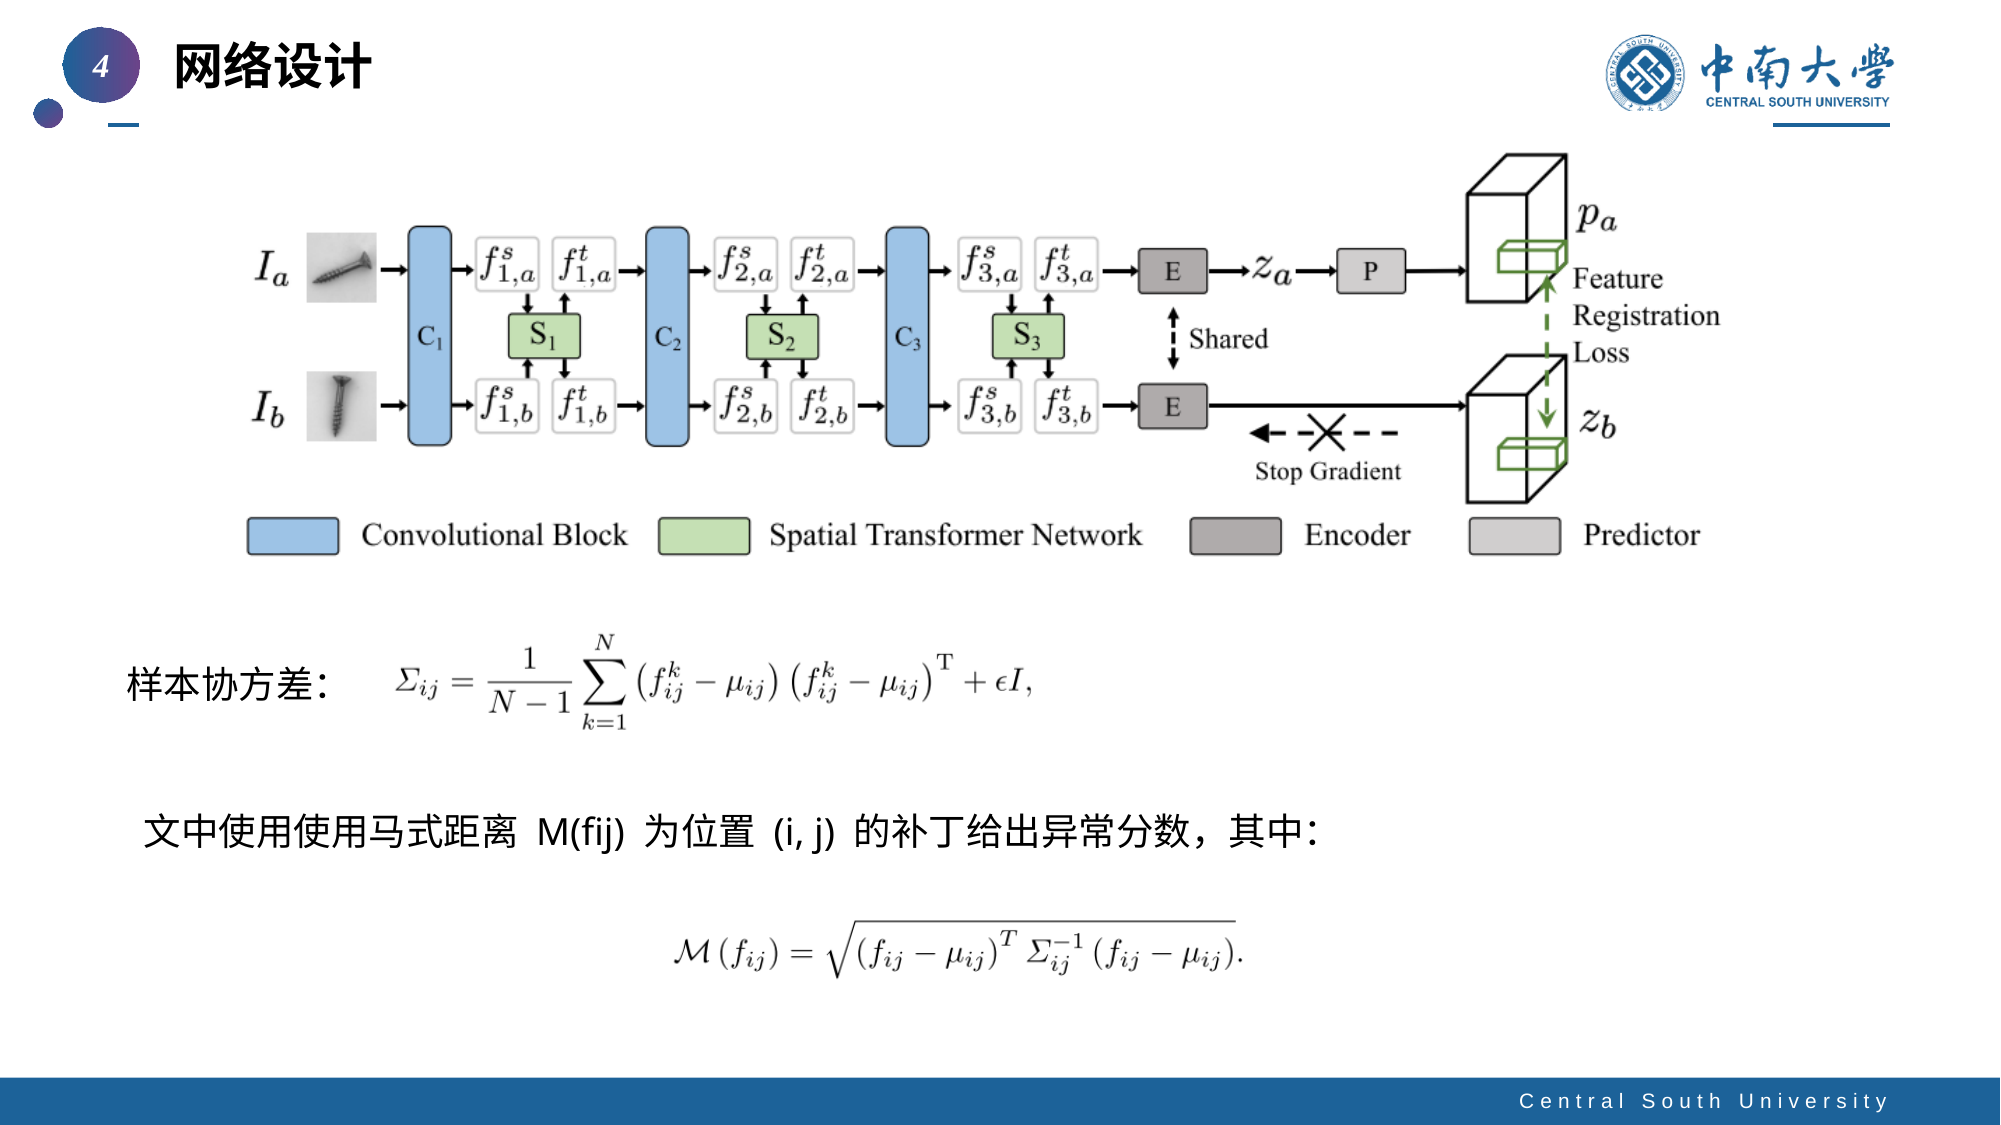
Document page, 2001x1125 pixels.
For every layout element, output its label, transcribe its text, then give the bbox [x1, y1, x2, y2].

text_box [33, 26, 140, 128]
text_box Central South University [1504, 1080, 1902, 1120]
picture [139, 28, 1907, 583]
text_box 文中使用使用马式距离 M(fij) 为位置 (i, j) 的补丁给出异常分数，其中： [128, 800, 1521, 860]
text_box 网络设计 [173, 15, 427, 103]
picture [613, 908, 1336, 996]
text_box [0, 1077, 2000, 1125]
text_box 样本协方差： [111, 653, 279, 714]
picture [279, 614, 1159, 753]
